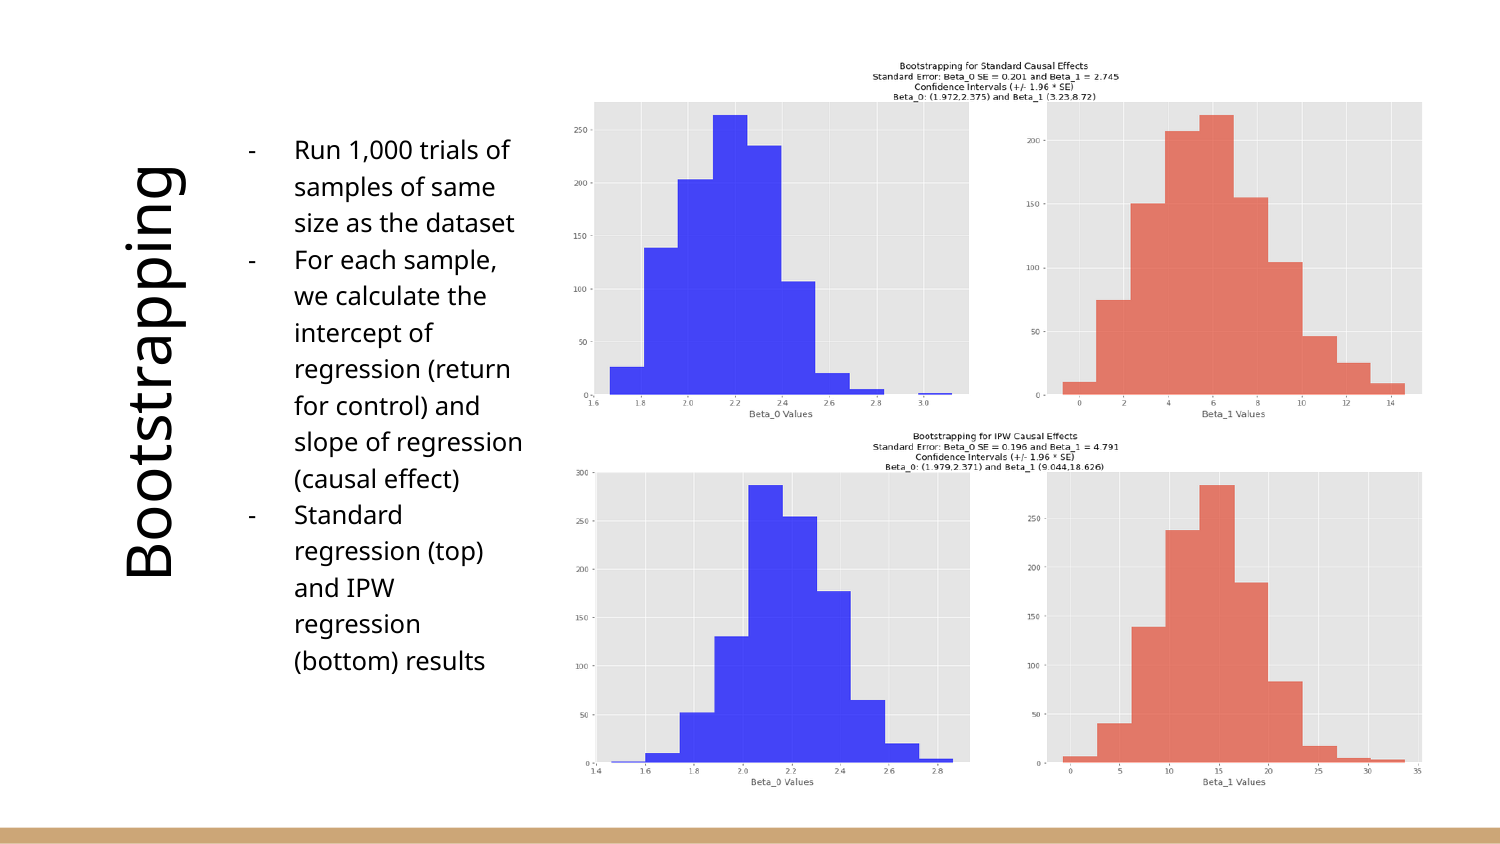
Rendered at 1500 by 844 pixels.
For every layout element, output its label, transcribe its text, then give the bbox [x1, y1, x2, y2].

title Bootstrapping [67, 146, 205, 598]
picture [572, 49, 1434, 794]
list Run 1,000 trials of samples of same size as the dataset For each sample, we calculate the intercept of regression (return for control) and slope of regression (causal effect) Standard regression (top) and IPW regression (bottom) results [212, 116, 543, 735]
